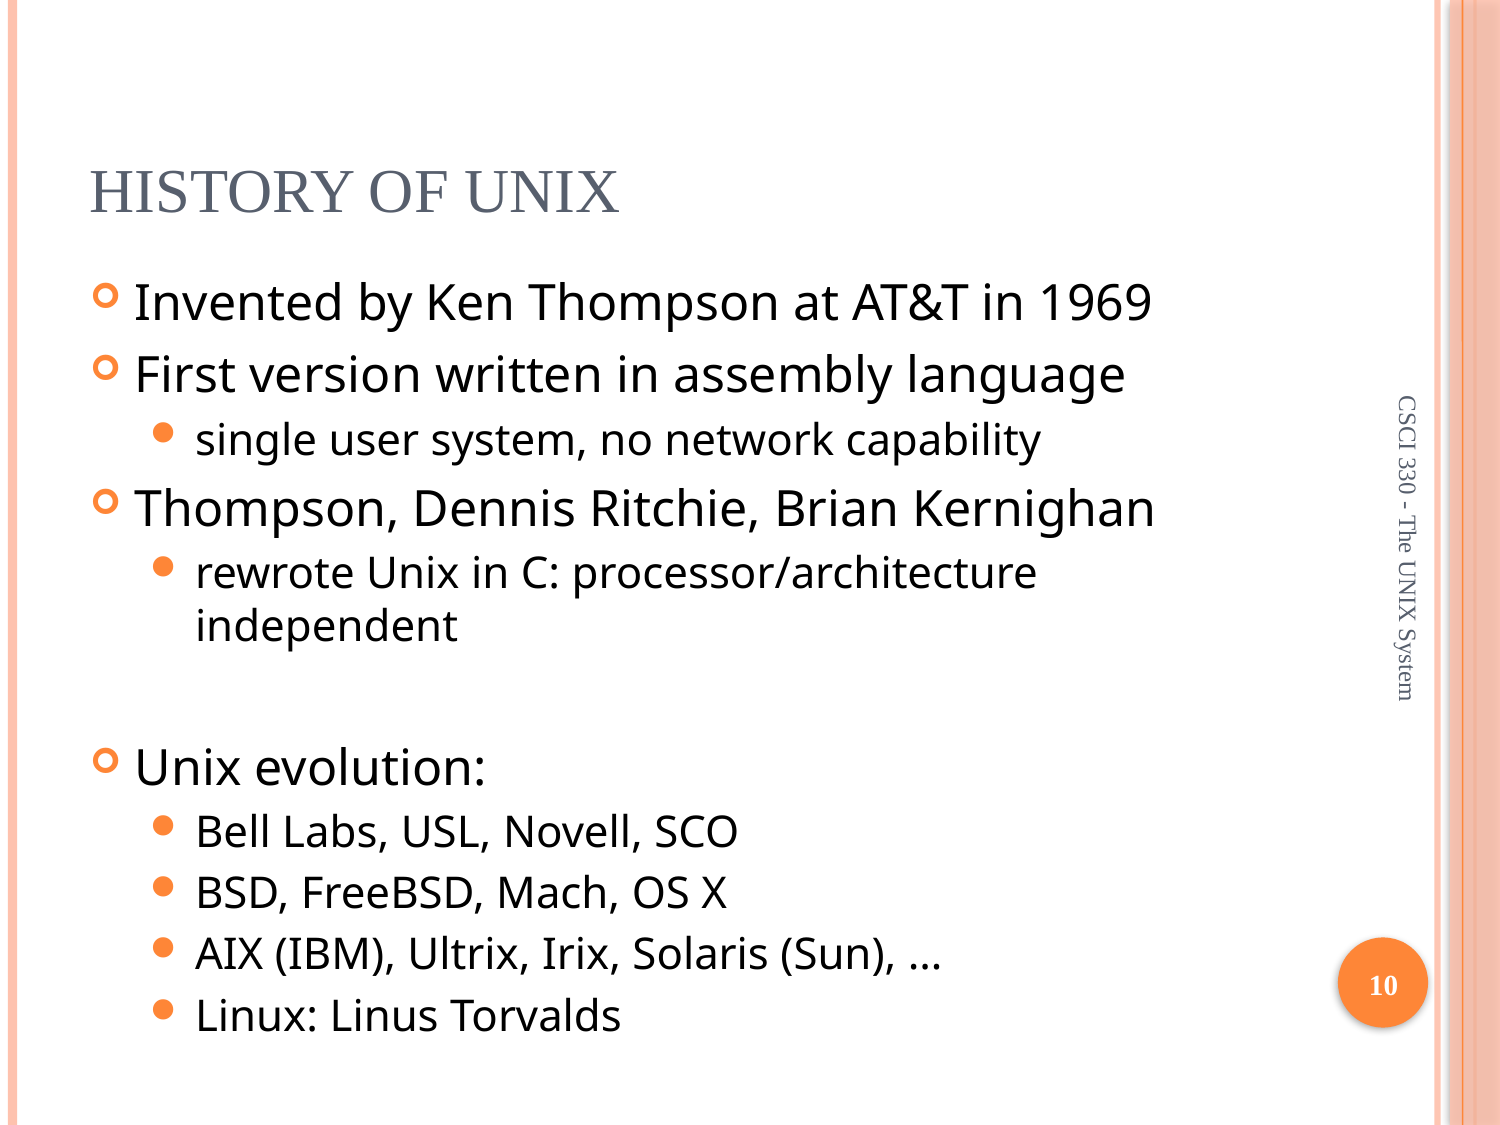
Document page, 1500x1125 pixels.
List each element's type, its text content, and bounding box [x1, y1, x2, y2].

footer CSCI 330 - The UNIX System [1379, 380, 1440, 906]
title History of UNIX [75, 45, 1300, 233]
list Invented by Ken Thompson at AT&T in 1969 First version written in assembly language single user system, no network capability Thompson, Dennis Ritchie, Brian Kernighan rewrote Unix in C: processor/architecture independent Unix evolution: Bell Labs, USL, Novell, SCO BSD, FreeBSD, Mach, OS X AIX (IBM), Ultrix, Irix, Solaris (Sun), … Linux: Linus Torvalds [74, 262, 1301, 1063]
slide_number 10 [1333, 940, 1434, 1026]
